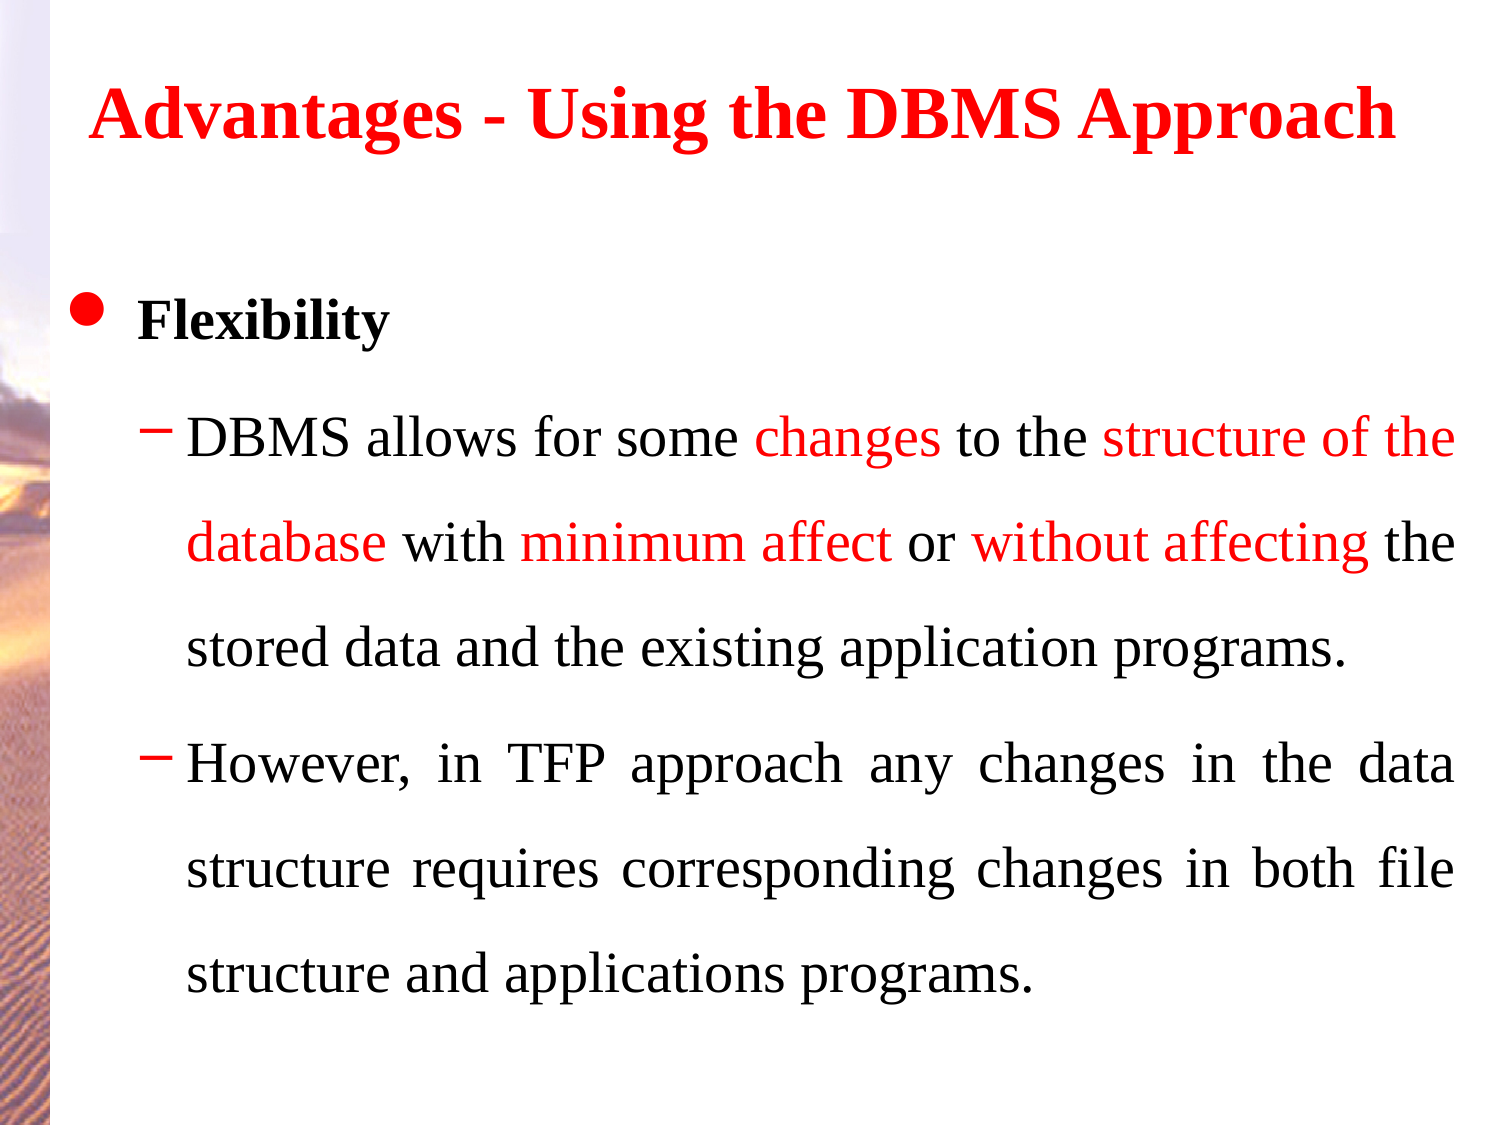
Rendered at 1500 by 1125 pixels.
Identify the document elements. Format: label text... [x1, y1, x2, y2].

list Flexibility DBMS allows for some changes to the structure of the database with minimum affect or without affecting the stored data and the existing application programs. However, in TFP approach any changes in the data structure requires corresponding changes in both file structure and applications programs. [49, 238, 1472, 1087]
title Advantages - Using the DBMS Approach [49, 35, 1437, 182]
picture [0, 0, 50, 1125]
